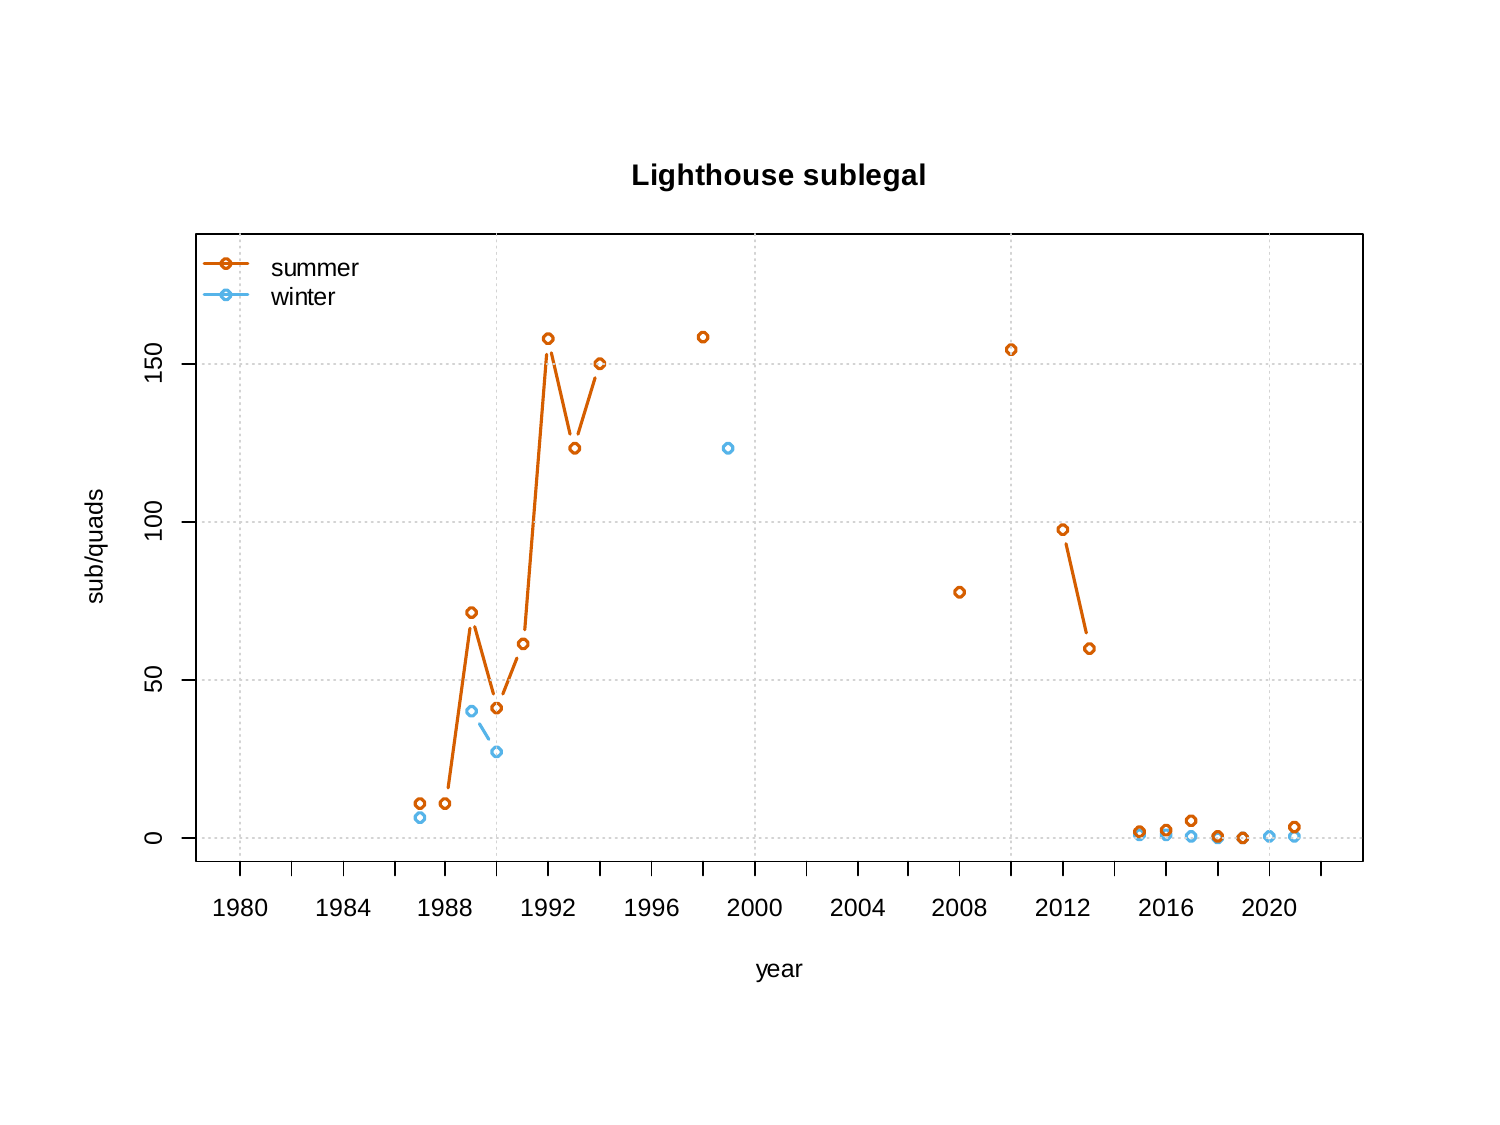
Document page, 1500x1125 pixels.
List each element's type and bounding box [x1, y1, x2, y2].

picture [74, 111, 1426, 1014]
